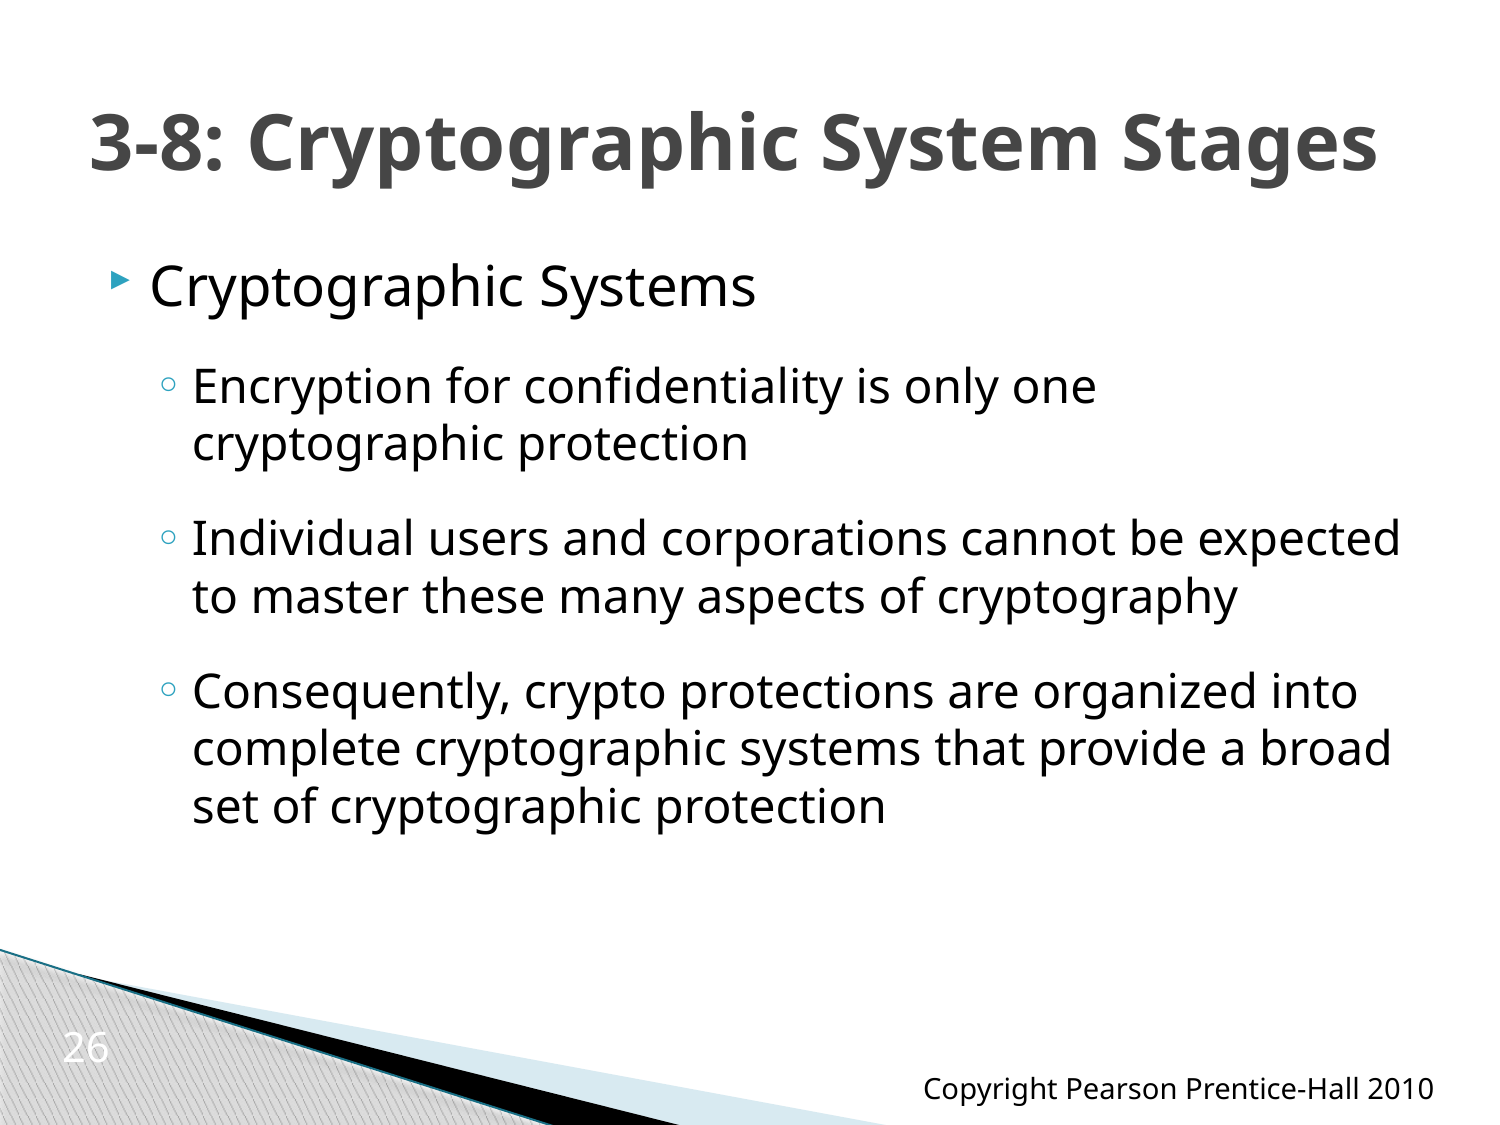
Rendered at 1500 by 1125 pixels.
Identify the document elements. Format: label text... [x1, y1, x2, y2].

footer Copyright Pearson Prentice-Hall 2010 [737, 1052, 1450, 1113]
title 3-8: Cryptographic System Stages [75, 45, 1425, 233]
list Cryptographic Systems Encryption for confidentiality is only one cryptographic protection Individual users and corporations cannot be expected to master these many aspects of cryptography Consequently, crypto protections are organized into complete cryptographic systems that provide a broad set of cryptographic protection [74, 242, 1426, 986]
slide_number 26 [0, 1025, 125, 1085]
